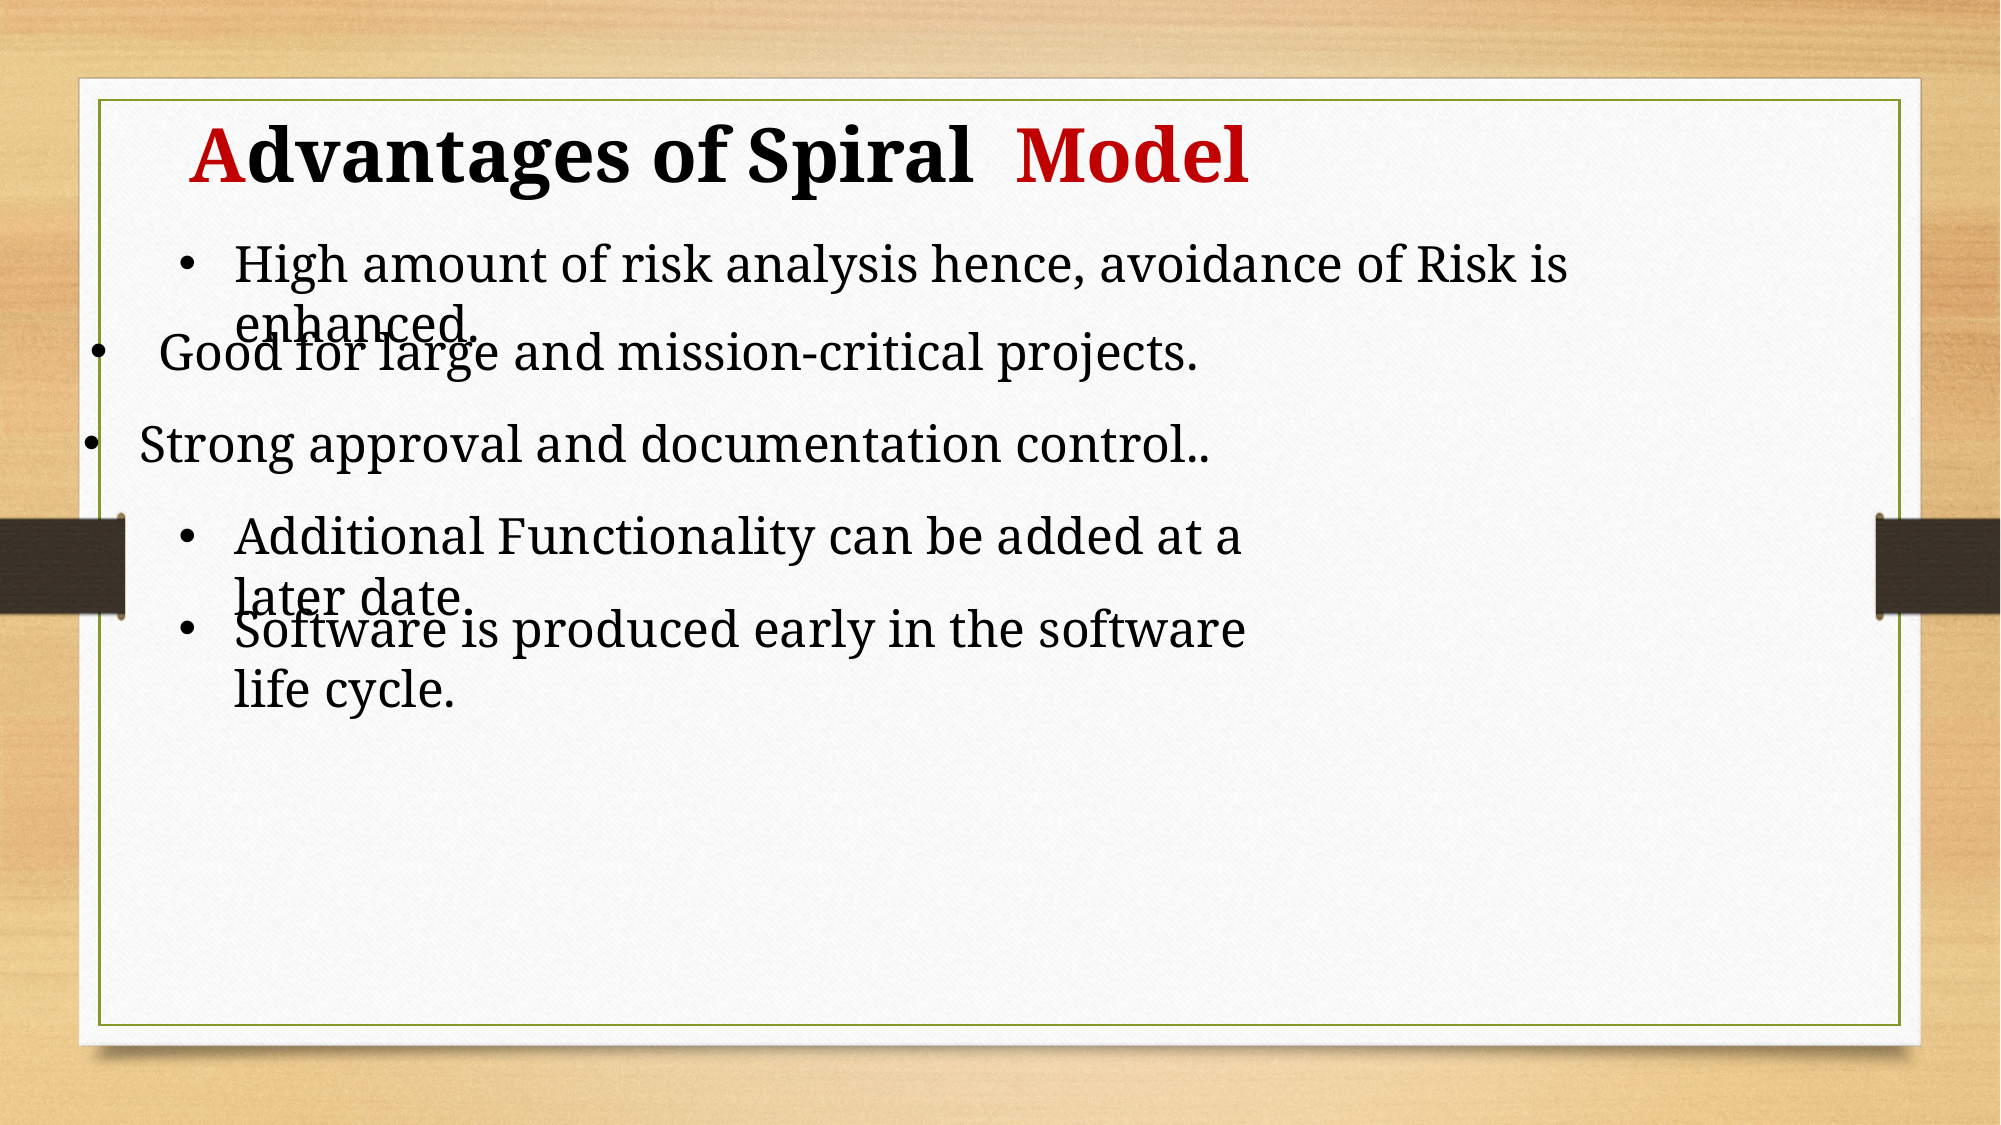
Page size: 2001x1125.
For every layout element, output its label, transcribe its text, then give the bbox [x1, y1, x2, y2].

text_box Advantages of Spiral Model [175, 100, 1440, 213]
text_box High amount of risk analysis hence, avoidance of Risk is enhanced. [163, 225, 1609, 360]
picture [0, 0, 2001, 1125]
text_box Good for large and mission-critical projects. [74, 313, 1214, 388]
text_box Strong approval and documentation control.. [68, 405, 1227, 481]
text_box Software is produced early in the software life cycle. [163, 589, 1288, 725]
text_box Additional Functionality can be added at a later date. [163, 497, 1288, 589]
